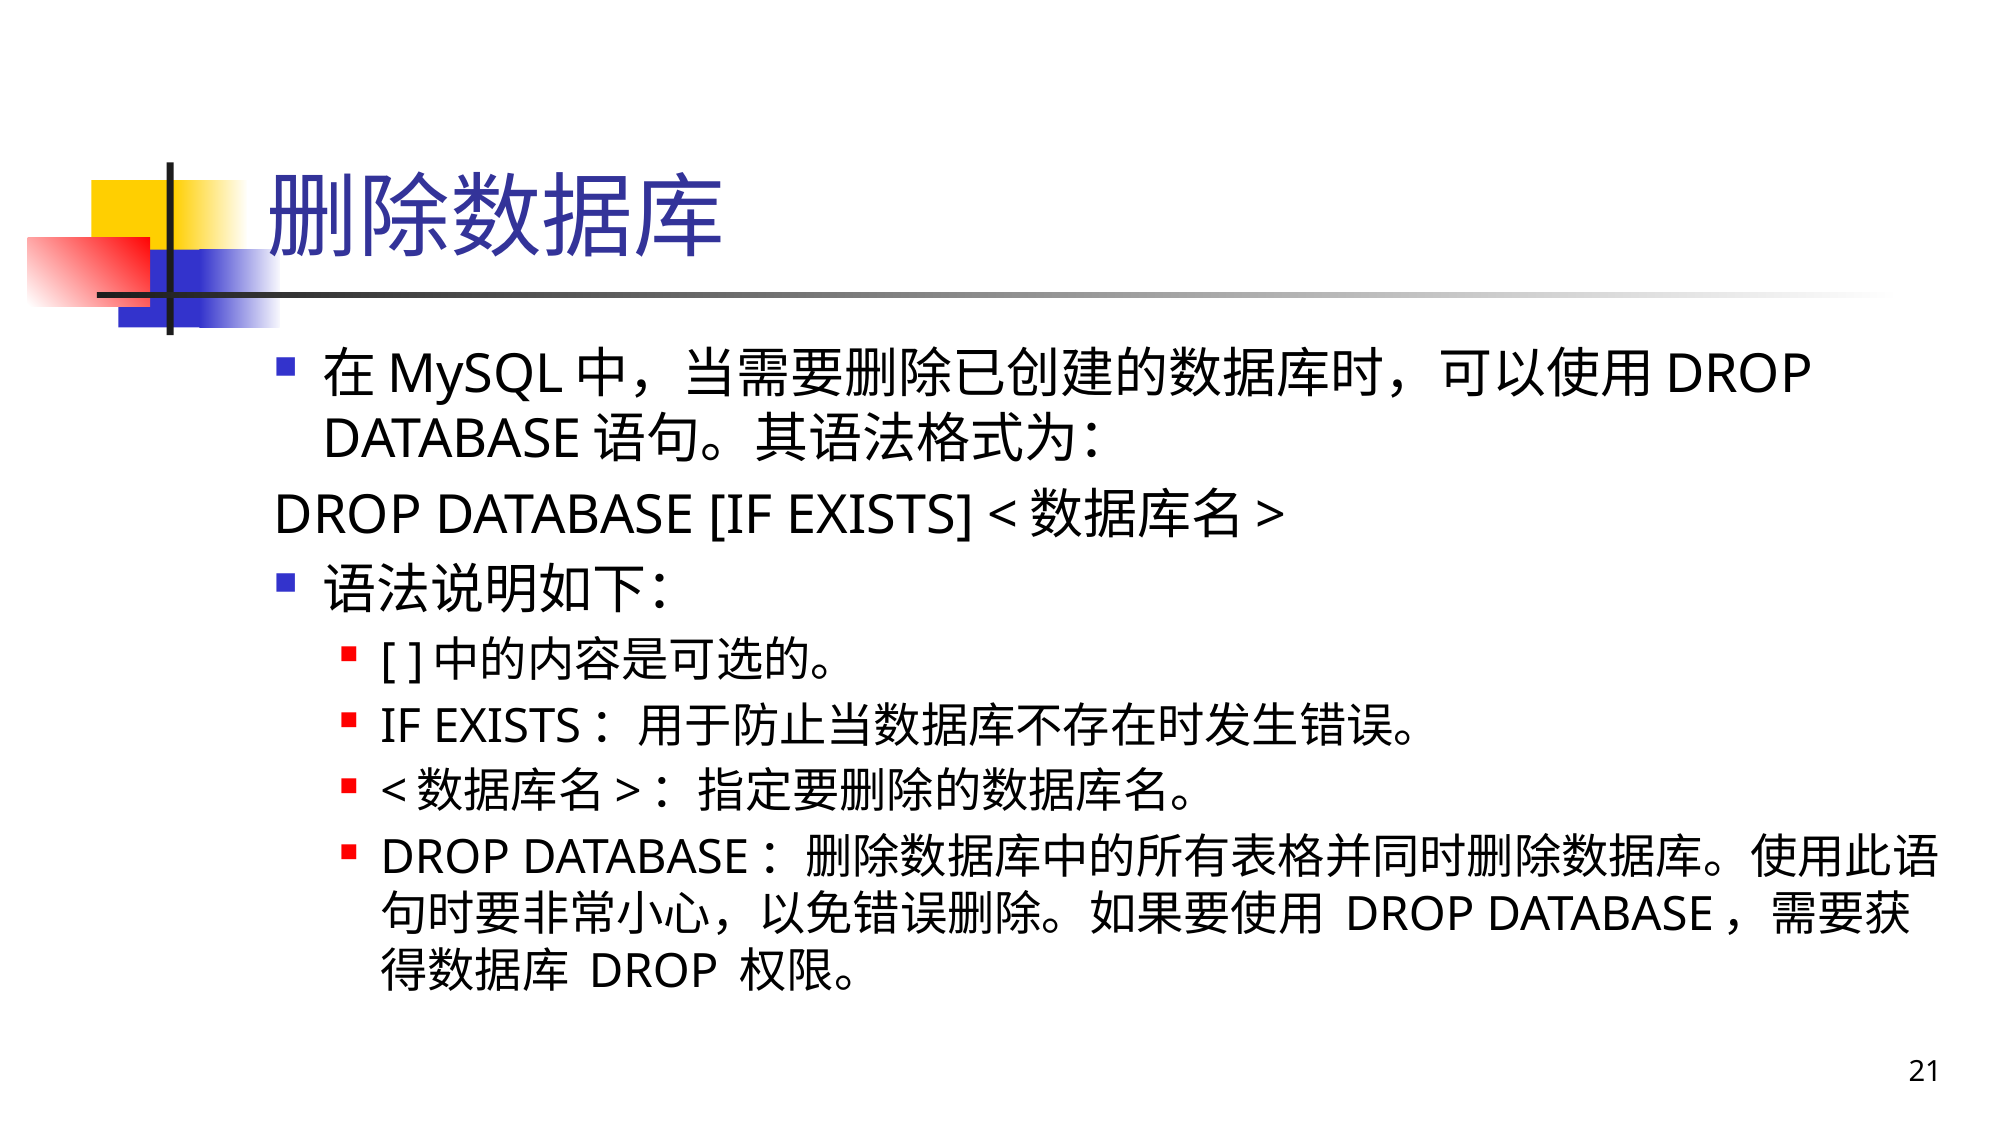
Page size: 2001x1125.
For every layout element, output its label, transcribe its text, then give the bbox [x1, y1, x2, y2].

list 在MySQL中，当需要删除已创建的数据库时，可以使用DROP DATABASE语句。其语法格式为： DROP DATABASE [IF EXISTS] <数据库名> 语法说明如下： [ ]中的内容是可选的。 IF EXISTS：用于防止当数据库不存在时发生错误。 <数据库名>：指定要删除的数据库名。 DROP DATABASE：删除数据库中的所有表格并同时删除数据库。使用此语句时要非常小心，以免错误删除。如果要使用 DROP DATABASE，需要获得数据库 DROP 权限。 [258, 331, 1959, 1006]
slide_number 21 [1540, 1024, 1957, 1100]
title 删除数据库 [251, 35, 1957, 275]
